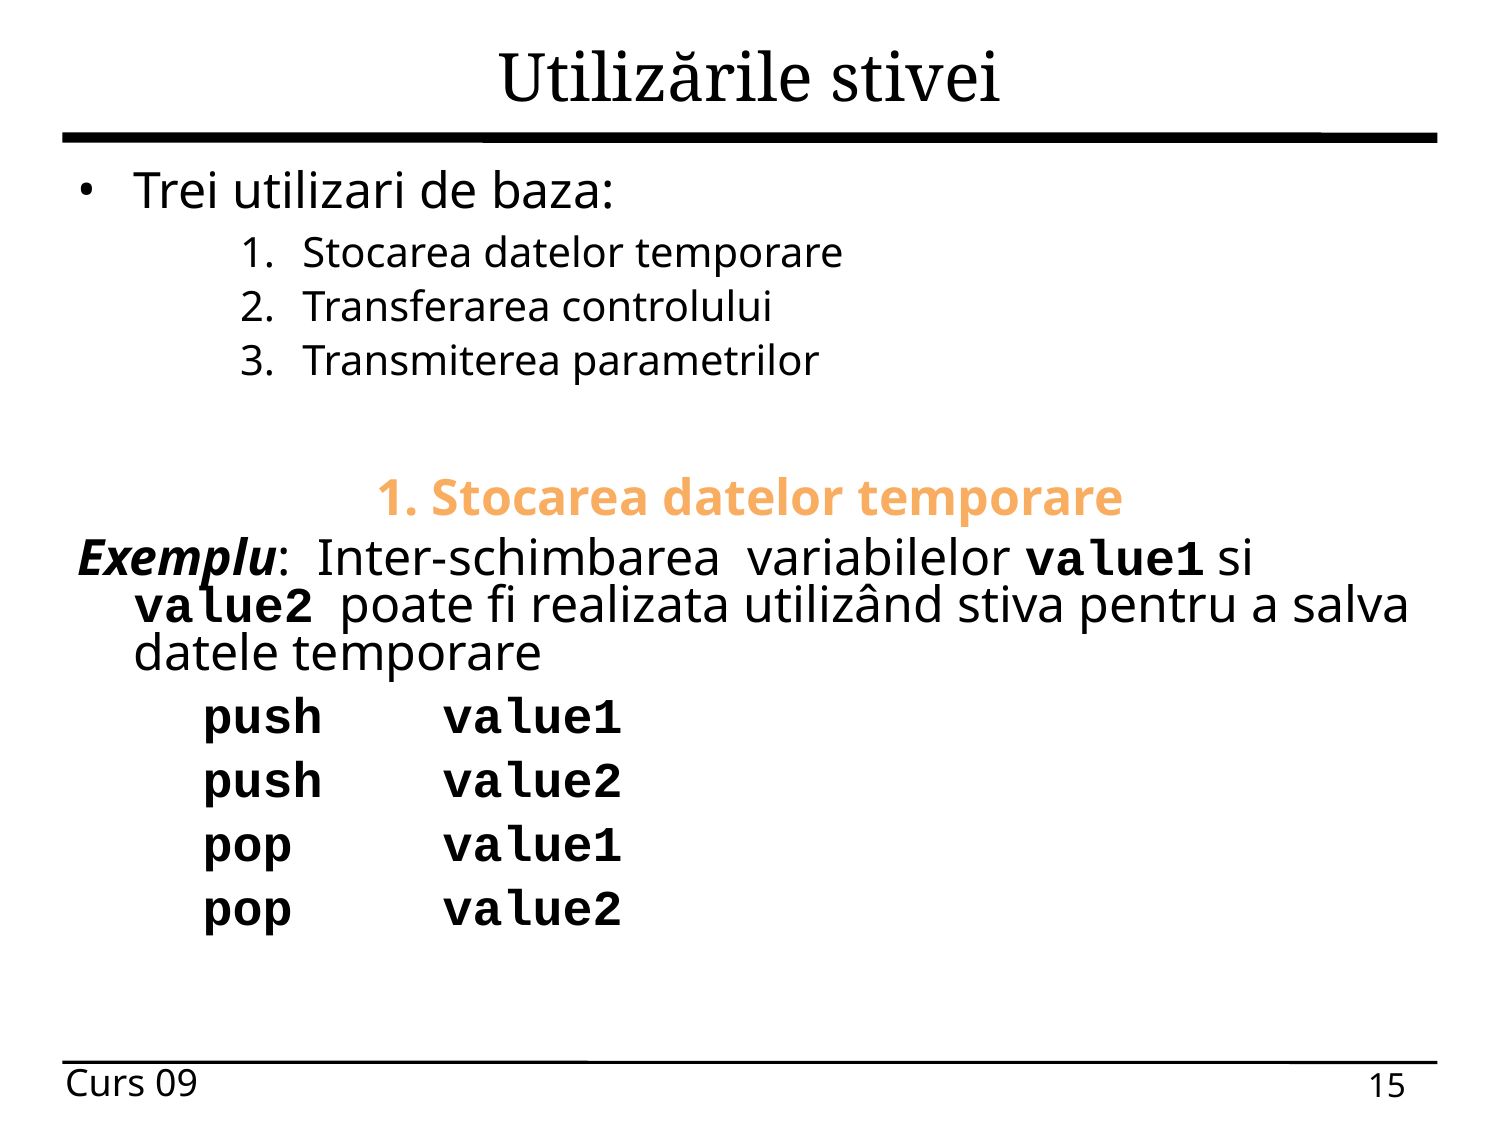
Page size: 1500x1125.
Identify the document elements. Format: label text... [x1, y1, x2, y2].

title Utilizările stivei [62, 24, 1438, 125]
list Trei utilizari de baza: Stocarea datelor temporare Transferarea controlului Transmiterea parametrilor 1. Stocarea datelor temporare Exemplu: Inter-schimbarea variabilelor value1 si value2 poate fi realizata utilizând stiva pentru a salva datele temporare push value1 push value2 pop value1 pop value2 [62, 162, 1438, 1050]
